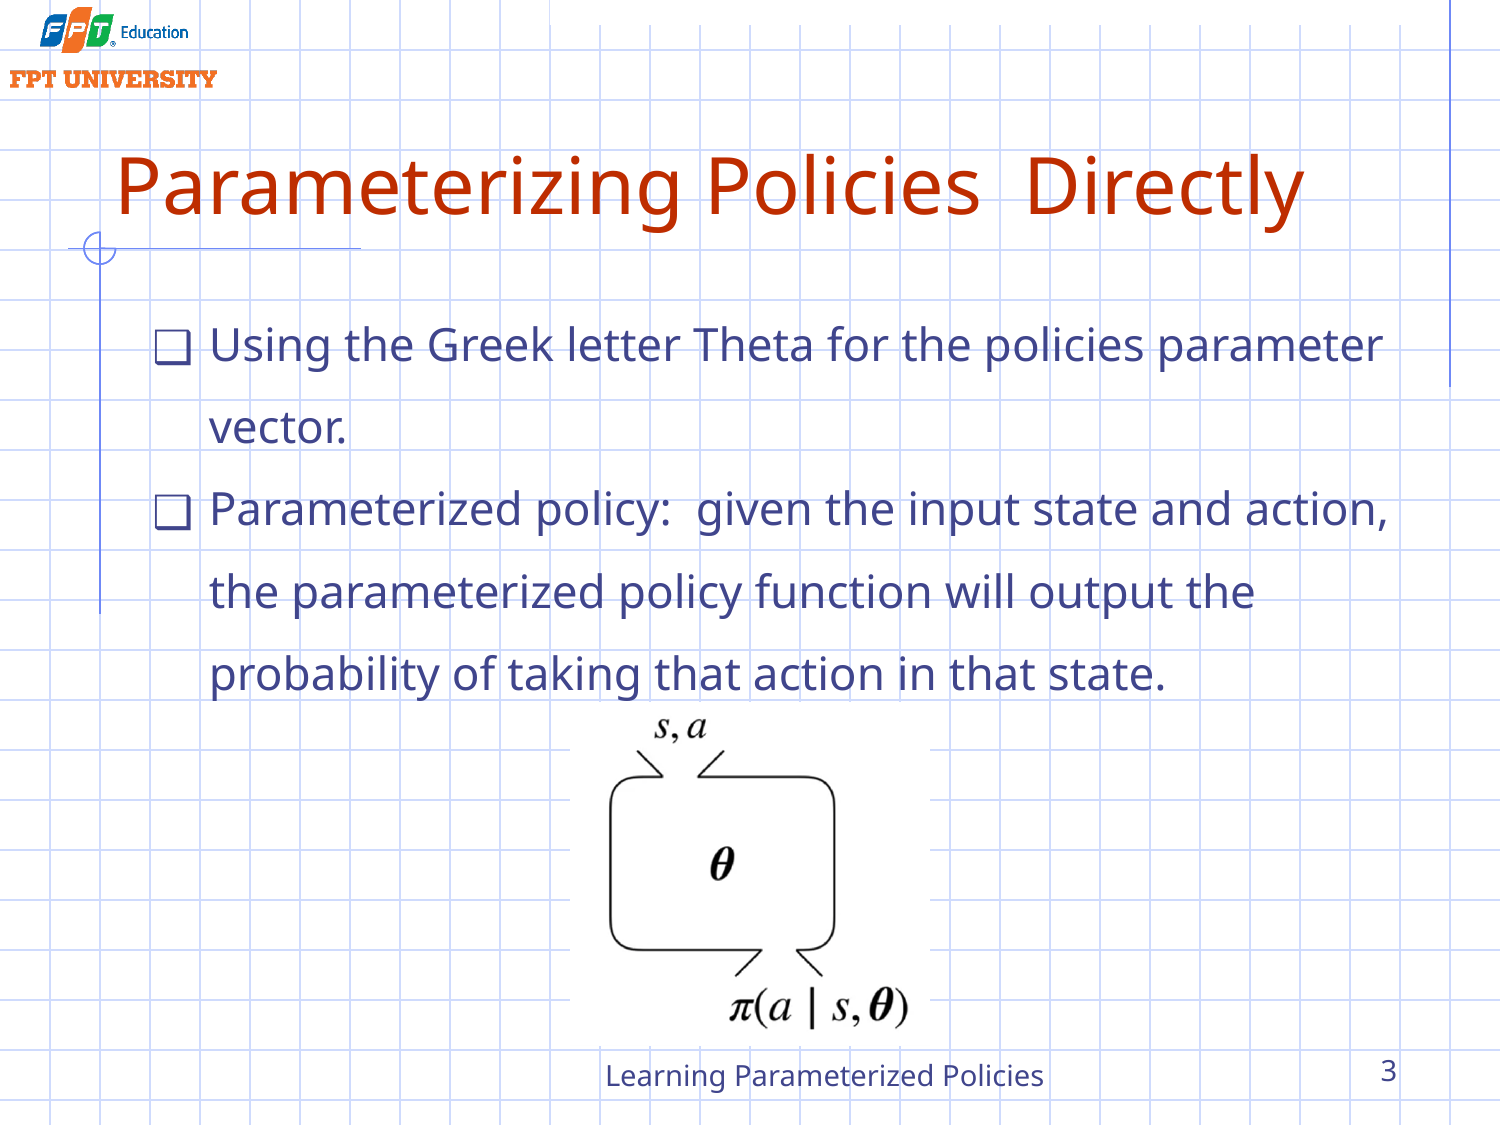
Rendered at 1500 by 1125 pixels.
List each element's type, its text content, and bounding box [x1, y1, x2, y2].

picture [10, 6, 217, 88]
text_box Learning Parameterized Policies [587, 1024, 1063, 1100]
title Parameterizing Policies Directly [99, 50, 1375, 238]
list Using the Greek letter Theta for the policies parameter vector. Parameterized policy: given the input state and action, the parameterized policy function will output the probability of taking that action in that state. [137, 280, 1474, 988]
text_box 3 [1099, 1024, 1413, 1100]
picture [570, 701, 930, 1046]
